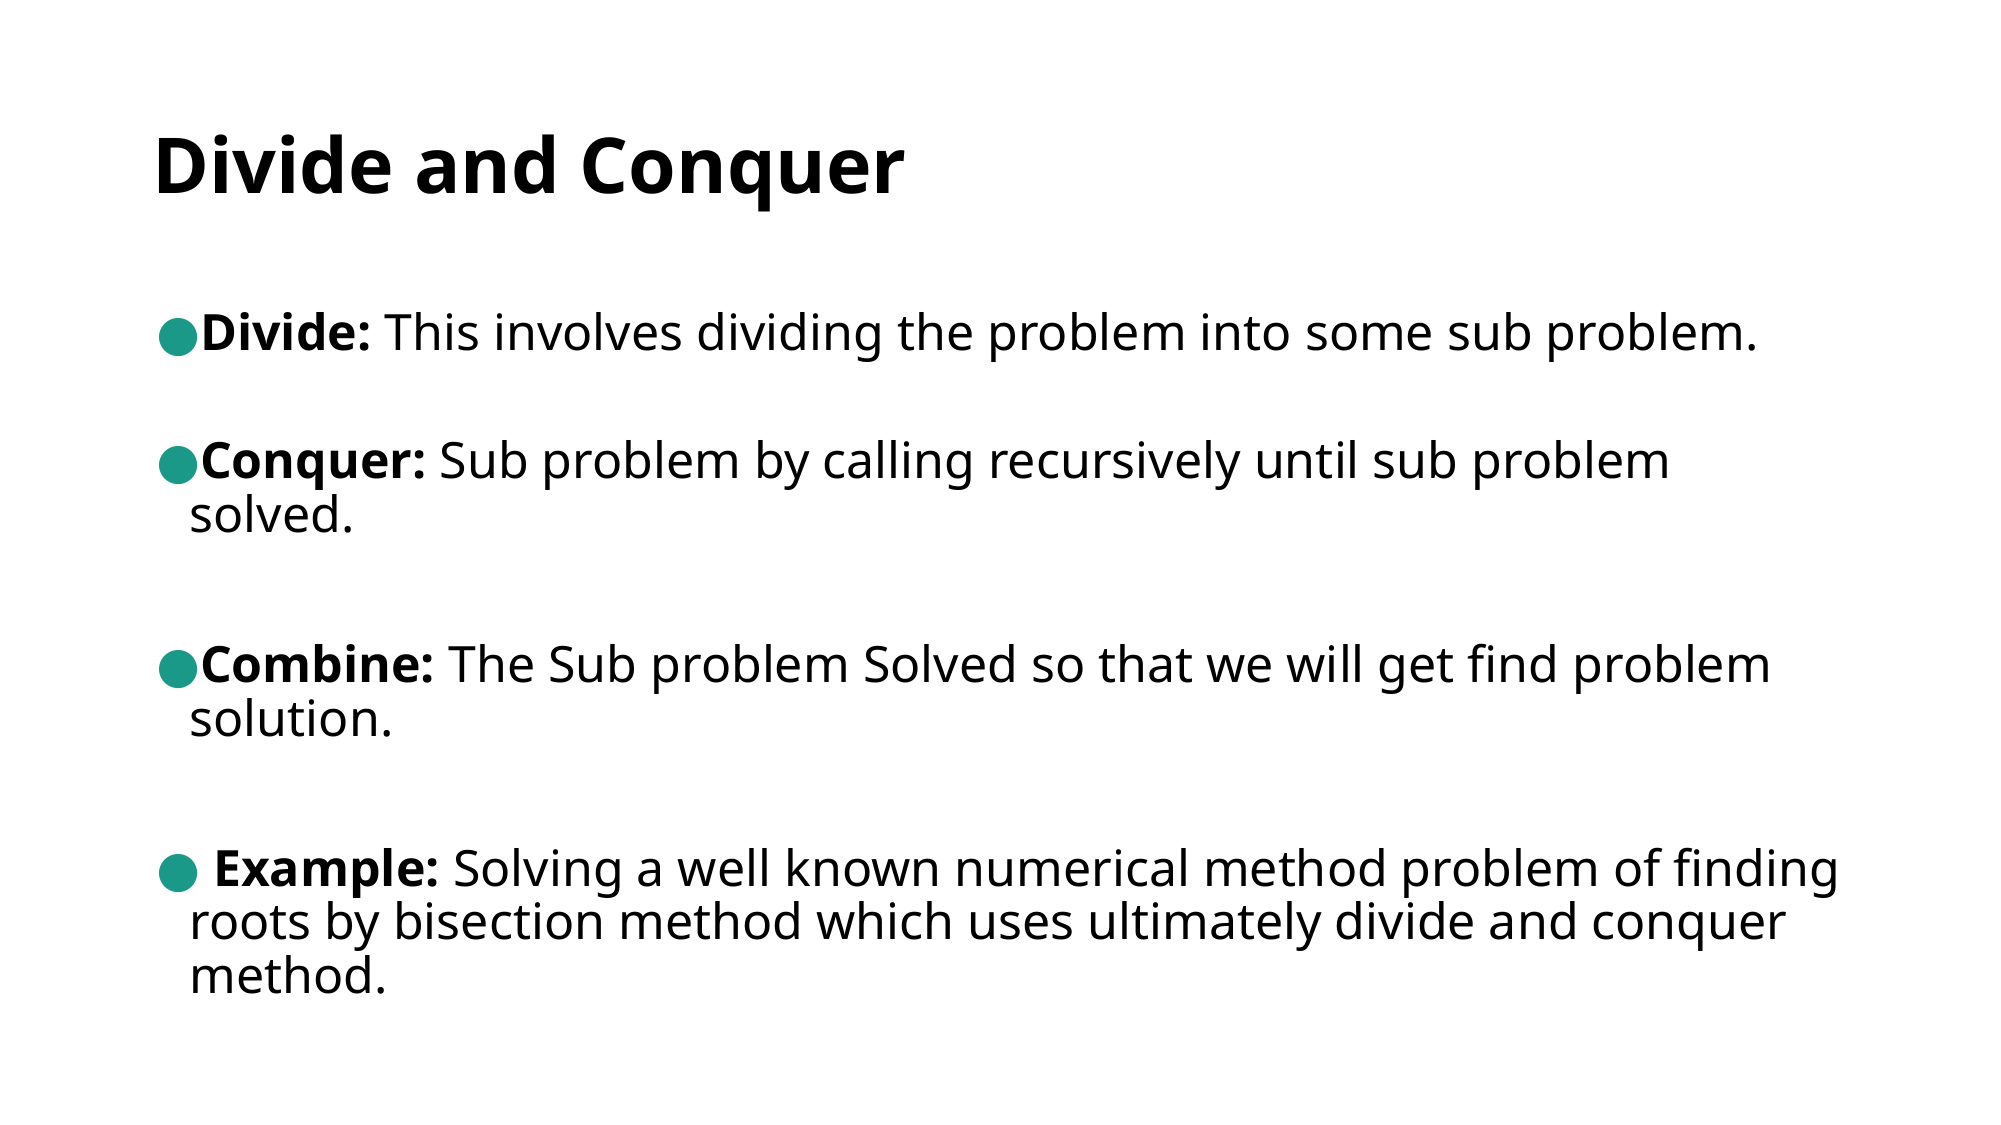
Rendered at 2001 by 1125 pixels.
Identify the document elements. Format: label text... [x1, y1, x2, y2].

text_box Divide: This involves dividing the problem into some sub problem. Conquer: Sub problem by calling recursively until sub problem solved. Combine: The Sub problem Solved so that we will get find problem solution. Example: Solving a well known numerical method problem of finding roots by bisection method which uses ultimately divide and conquer method. [137, 299, 1863, 1014]
text_box Divide and Conquer [137, 59, 1863, 278]
